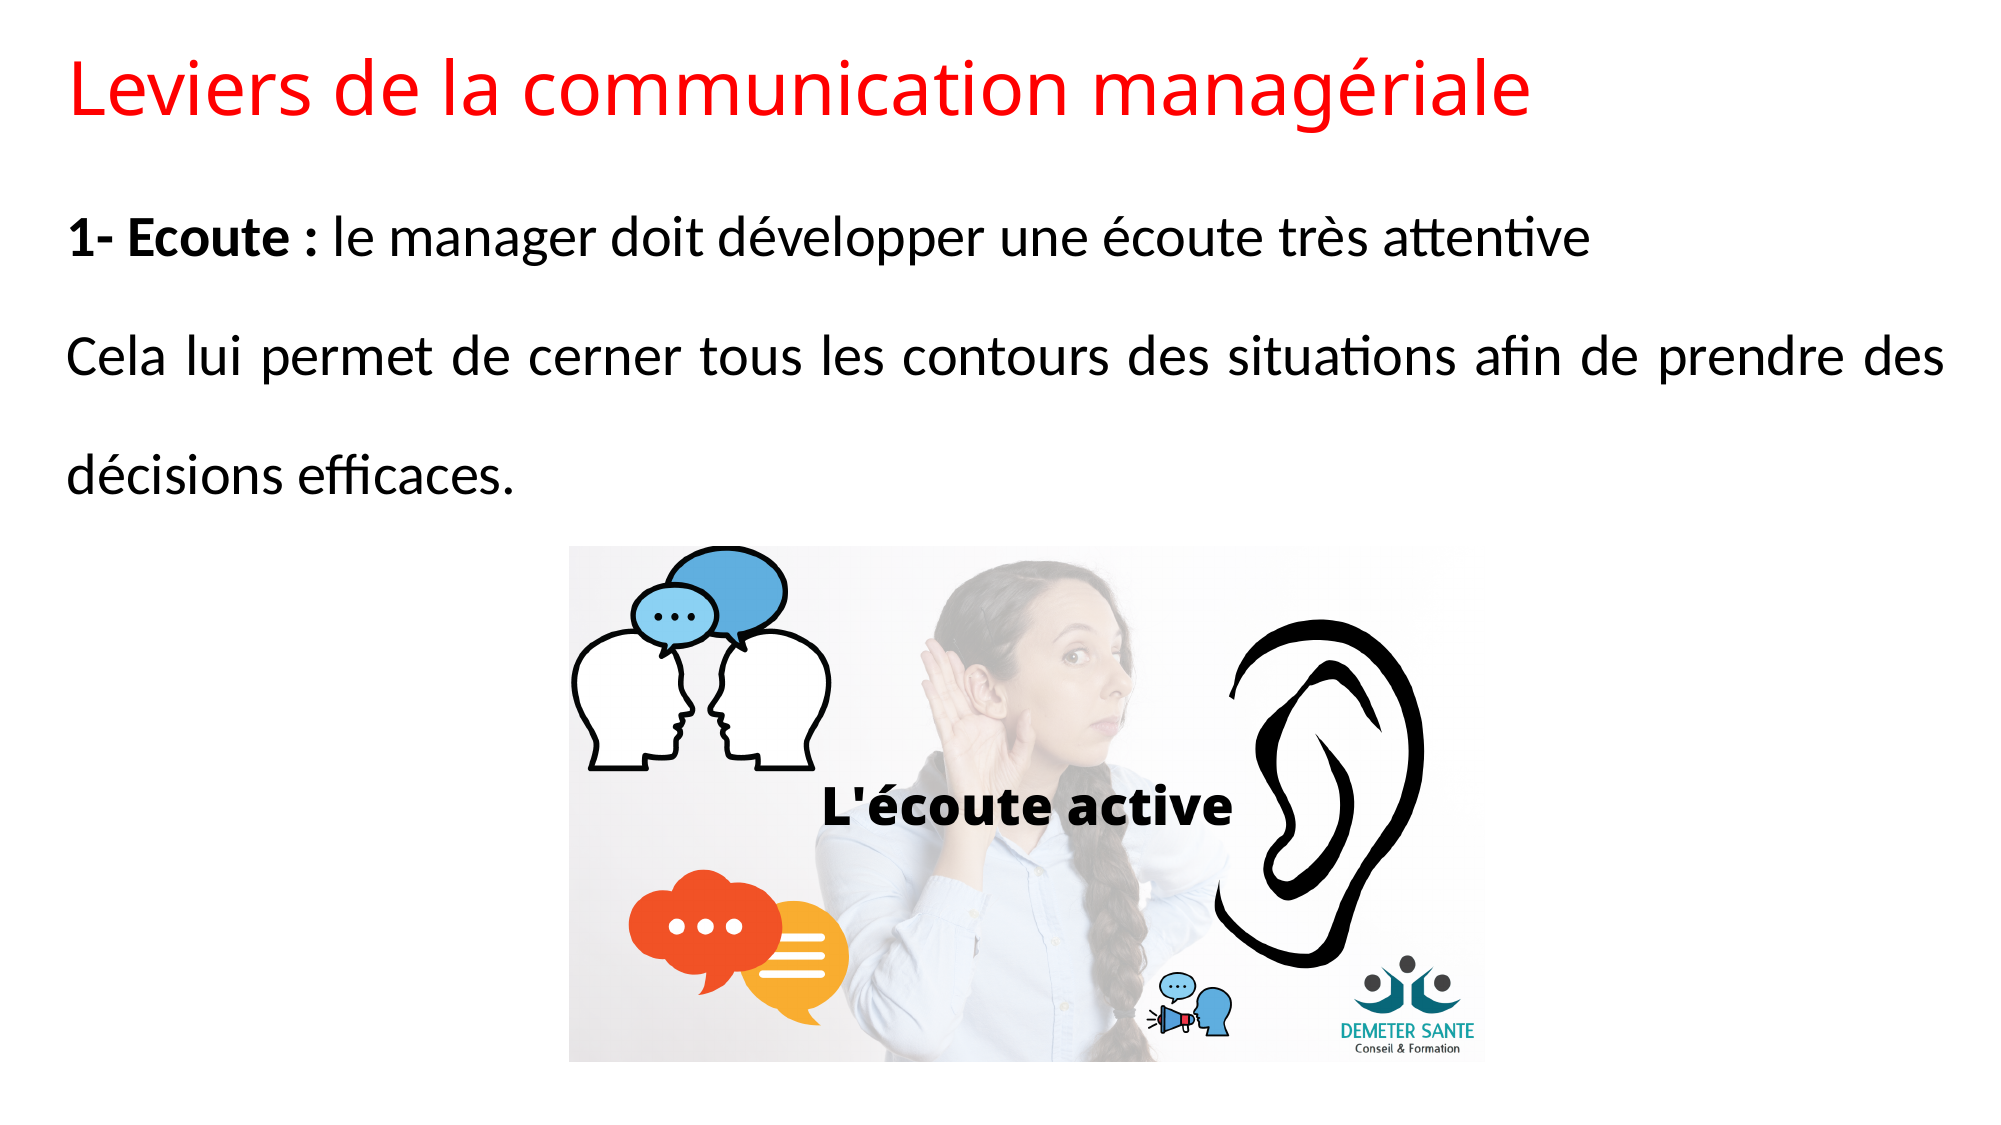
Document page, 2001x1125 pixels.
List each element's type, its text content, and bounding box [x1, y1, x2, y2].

text_box [74, 514, 1962, 1093]
picture [569, 546, 1485, 1062]
text_box 1- Ecoute : le manager doit développer une écoute très attentive Cela lui permet de cerner tous les contours des situations afin de prendre des décisions efficaces. [52, 142, 1962, 514]
title Leviers de la communication managériale [52, 31, 1940, 140]
